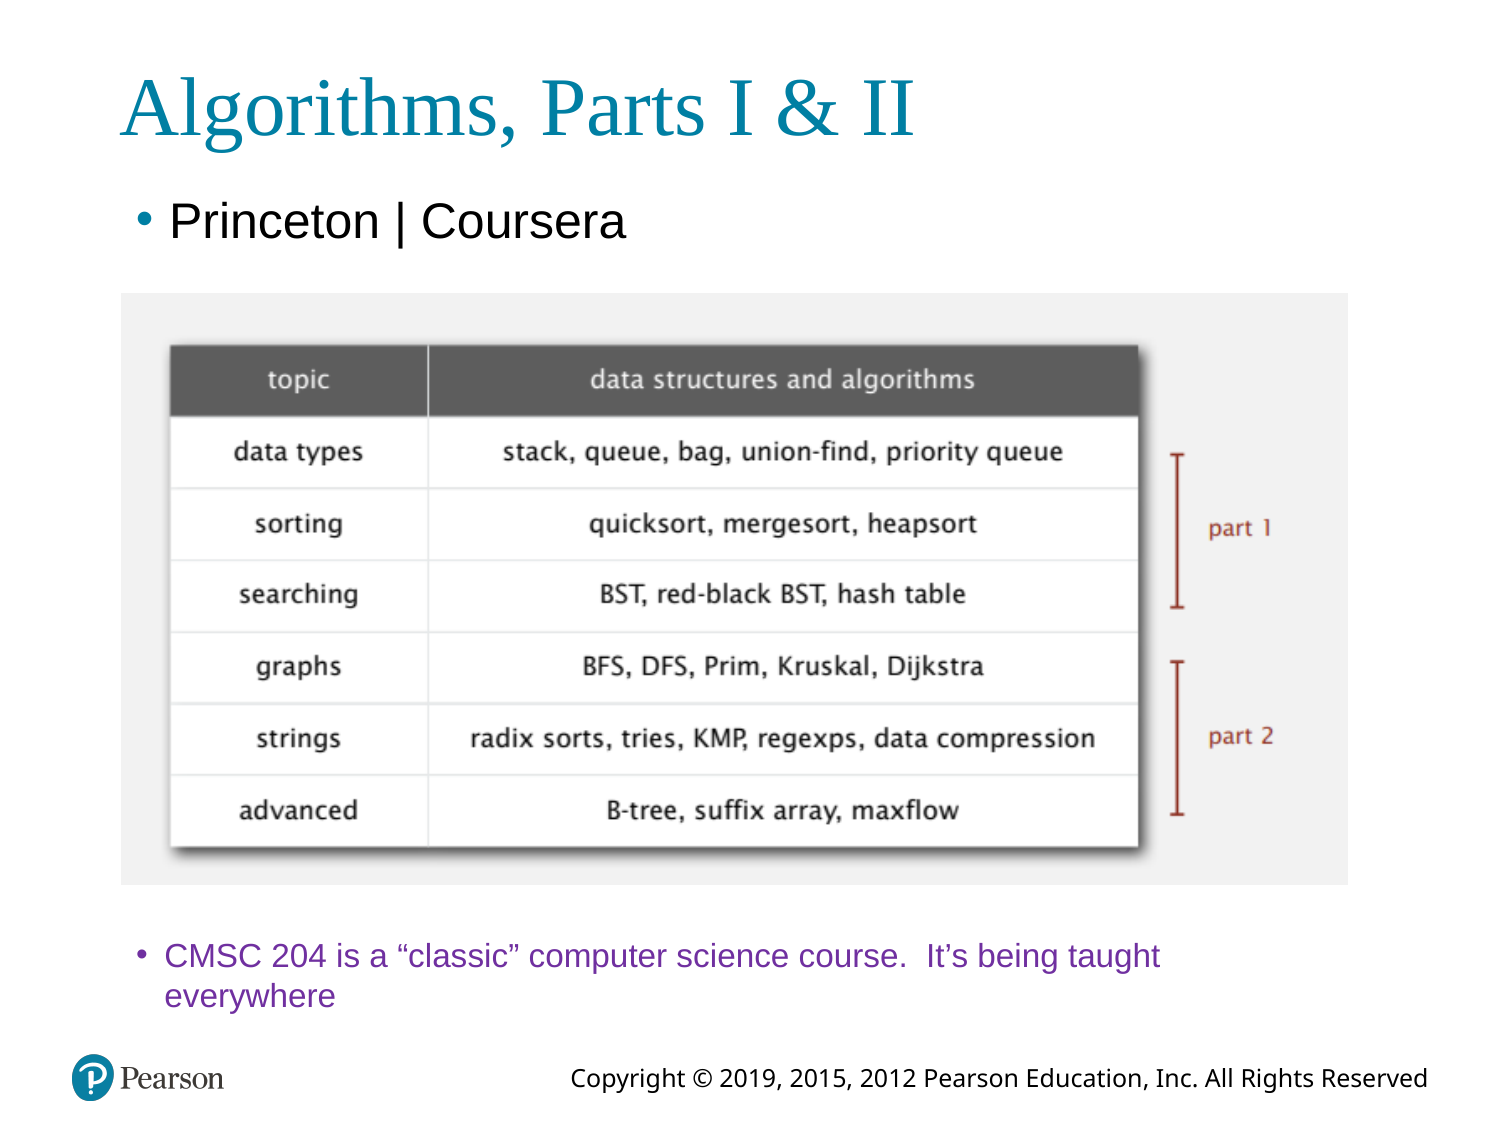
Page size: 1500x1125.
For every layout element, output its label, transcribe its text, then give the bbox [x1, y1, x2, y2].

title Algorithms, Parts I & II [103, 24, 1455, 168]
picture [98, 1054, 224, 1101]
text_box CMSC 204 is a “classic” computer science course. It’s being taught everywhere [121, 926, 1300, 1022]
picture [80, 1063, 106, 1088]
picture [72, 1054, 88, 1070]
picture [72, 1087, 83, 1101]
picture [121, 293, 1349, 886]
list Princeton | Coursera [103, 172, 1284, 316]
